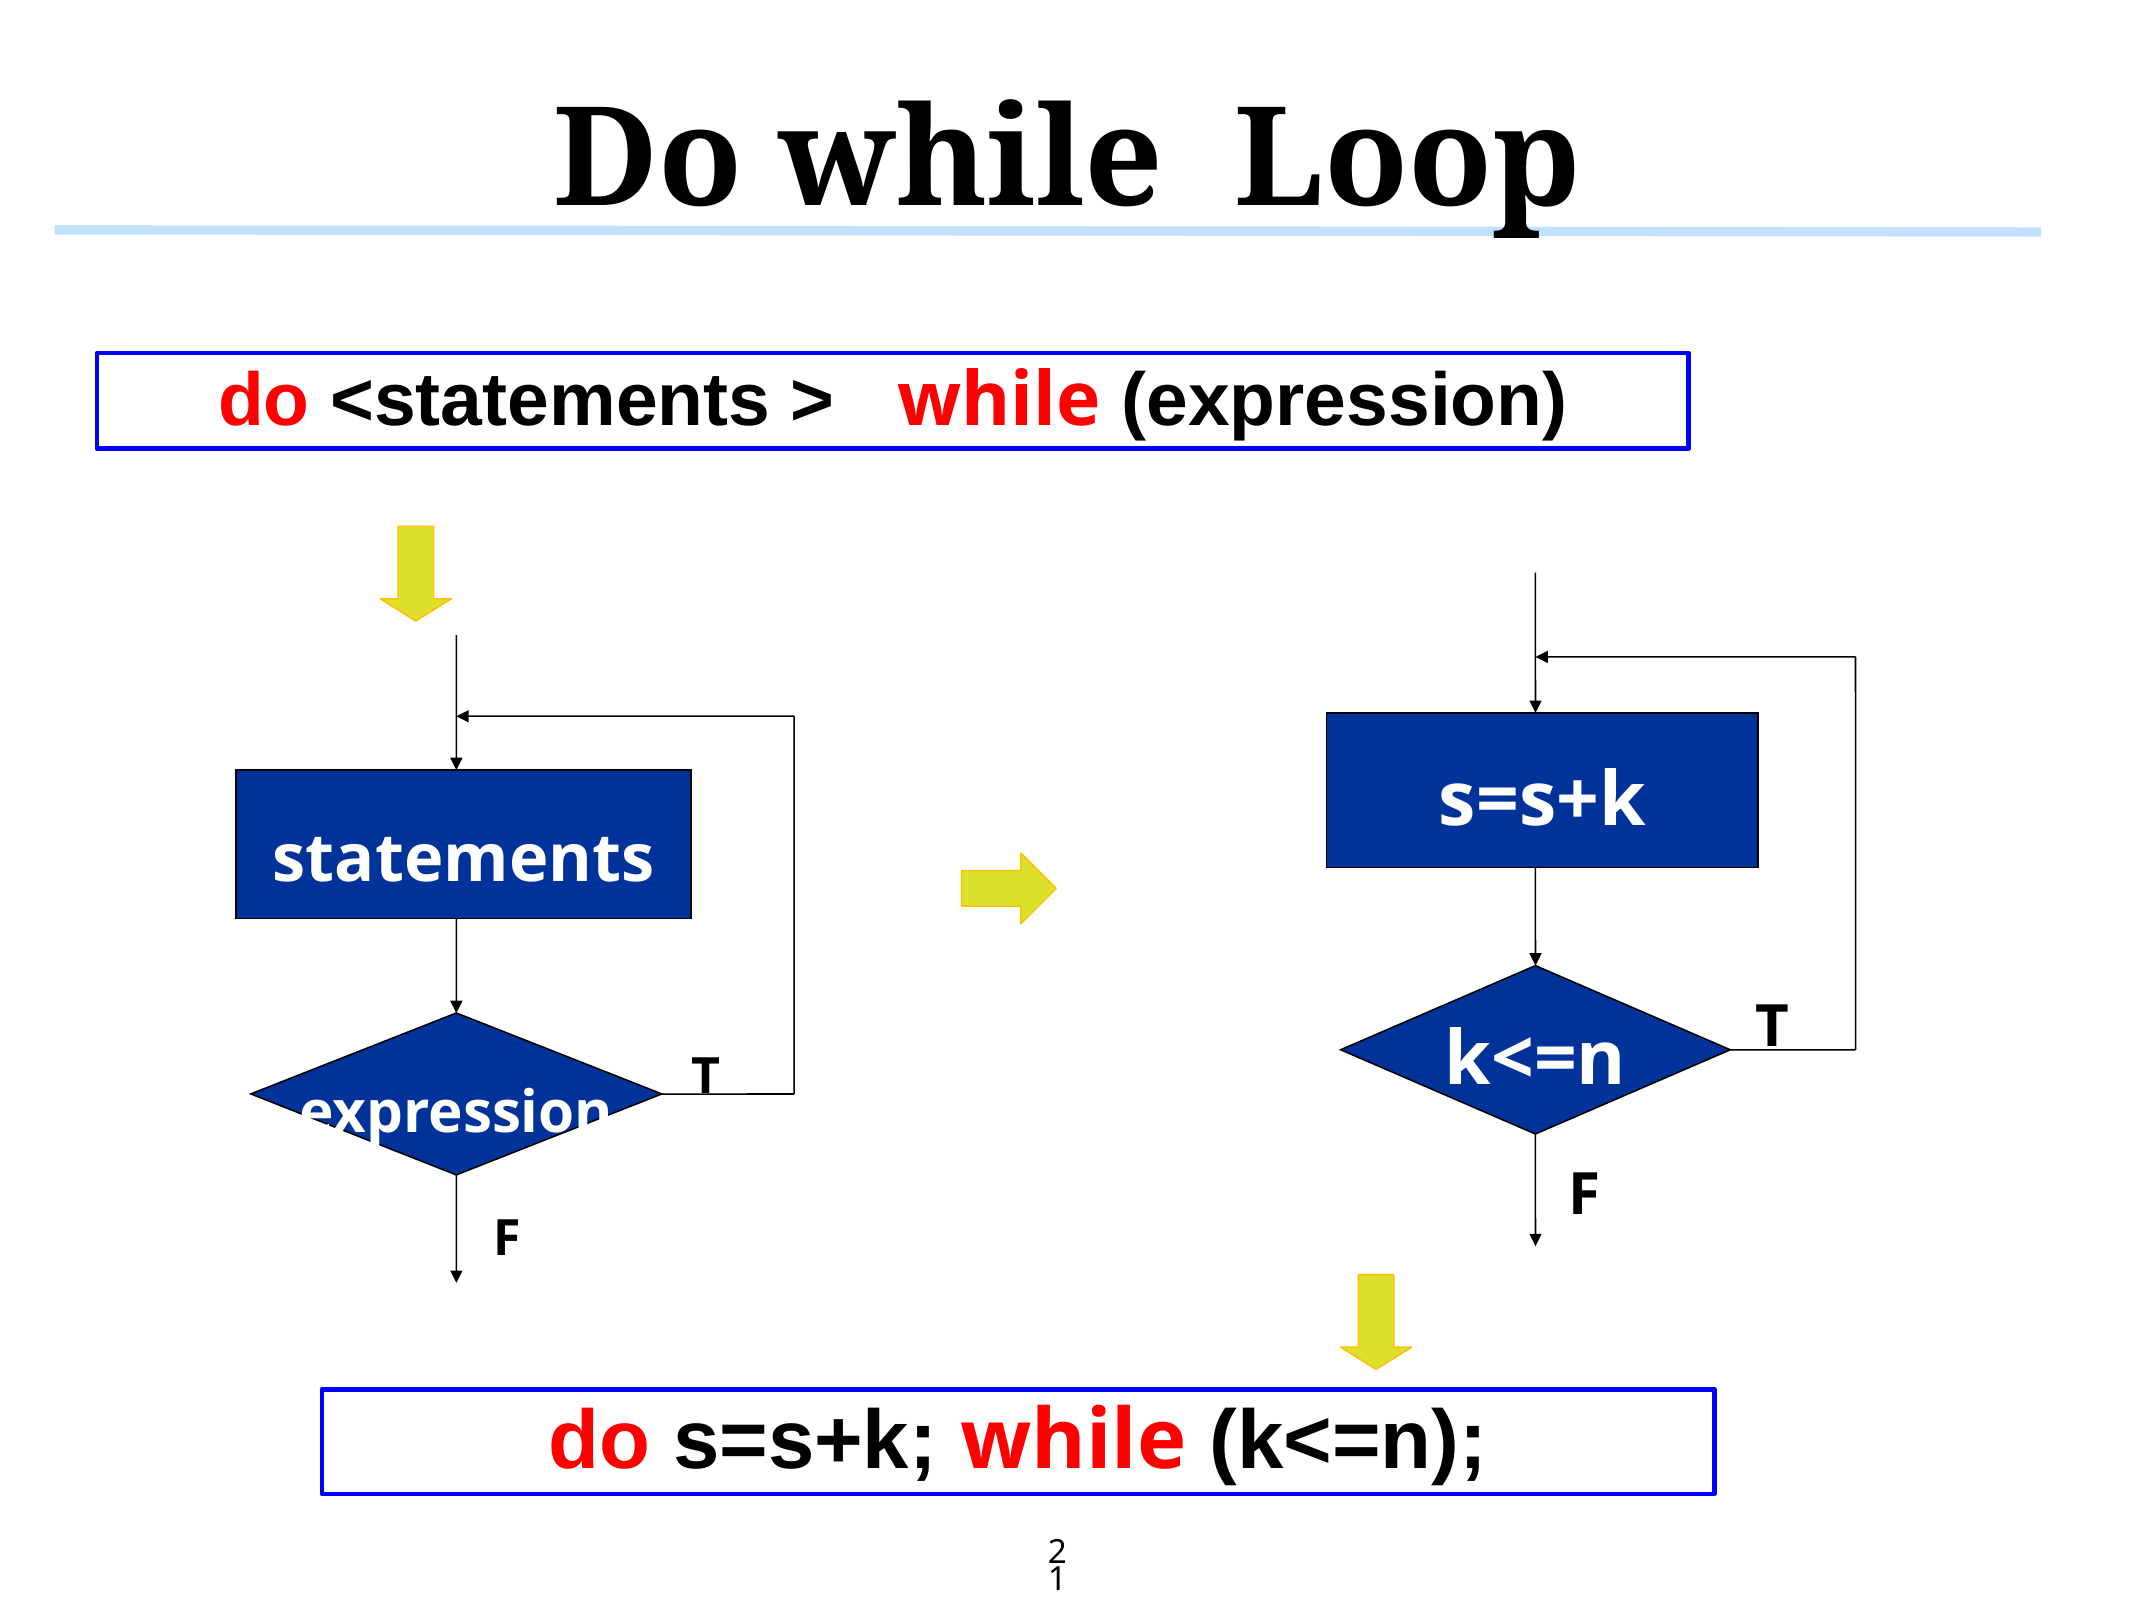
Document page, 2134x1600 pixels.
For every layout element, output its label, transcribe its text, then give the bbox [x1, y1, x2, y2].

text_box do <statements > while (expression) [96, 353, 1689, 449]
text_box [961, 852, 1057, 924]
text_box do s=s+k; while (k<=n); [321, 1389, 1715, 1494]
slide_number 21 [1041, 1528, 1091, 1582]
text_box [1340, 1274, 1412, 1370]
title Do while Loop [1, 7, 2134, 259]
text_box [235, 634, 795, 1284]
text_box [380, 526, 452, 621]
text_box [1326, 572, 1856, 1247]
